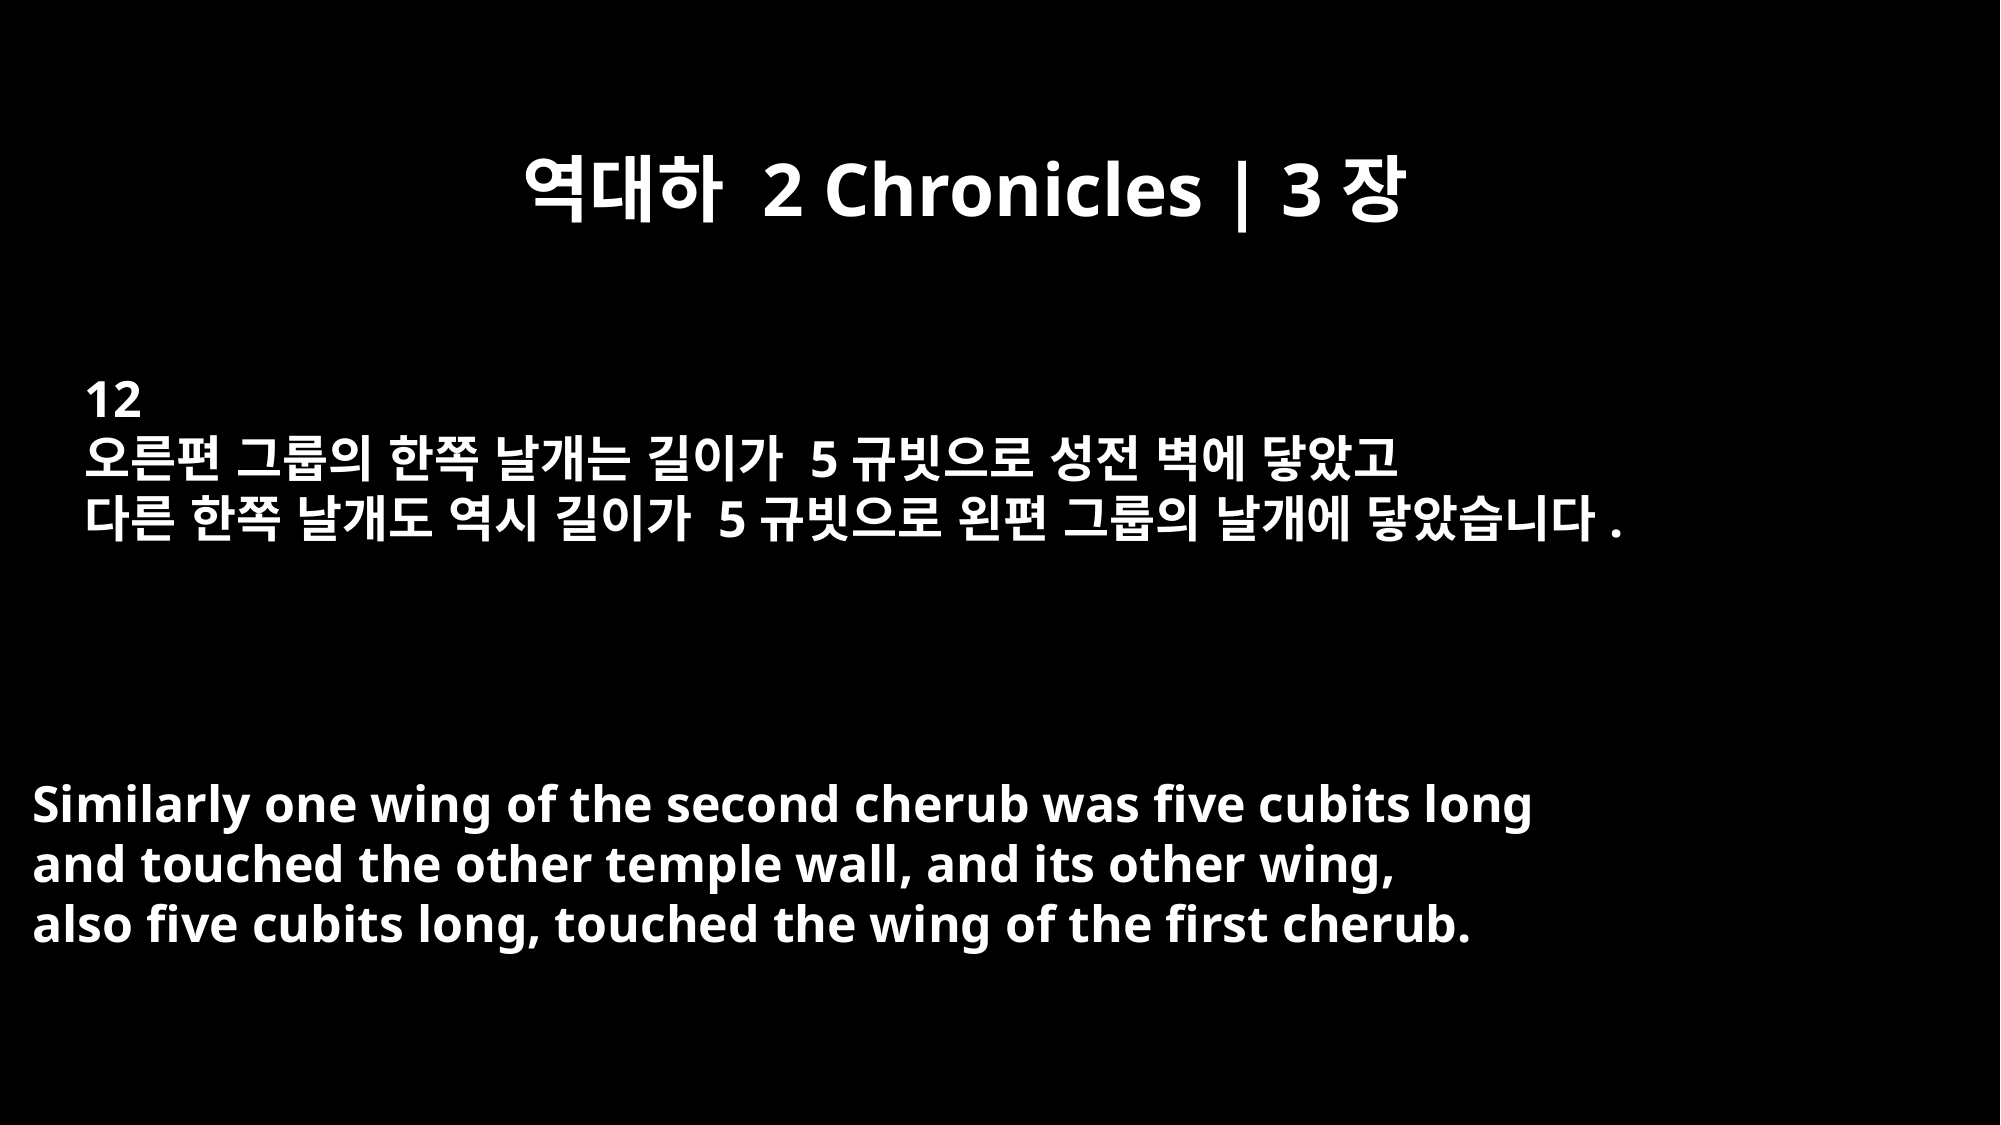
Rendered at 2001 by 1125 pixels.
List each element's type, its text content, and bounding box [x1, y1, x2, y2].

text_box Similarly one wing of the second cherub was five cubits long and touched the other temple wall, and its other wing, also five cubits long, touched the wing of the first cherub. [17, 764, 1550, 960]
text_box 12 오른편 그룹의 한쪽 날개는 길이가 5규빗으로 성전 벽에 닿았고 다른 한쪽 날개도 역시 길이가 5규빗으로 왼편 그룹의 날개에 닿았습니다. [69, 359, 1639, 555]
text_box 역대하 2 Chronicles | 3장 [507, 136, 1424, 239]
